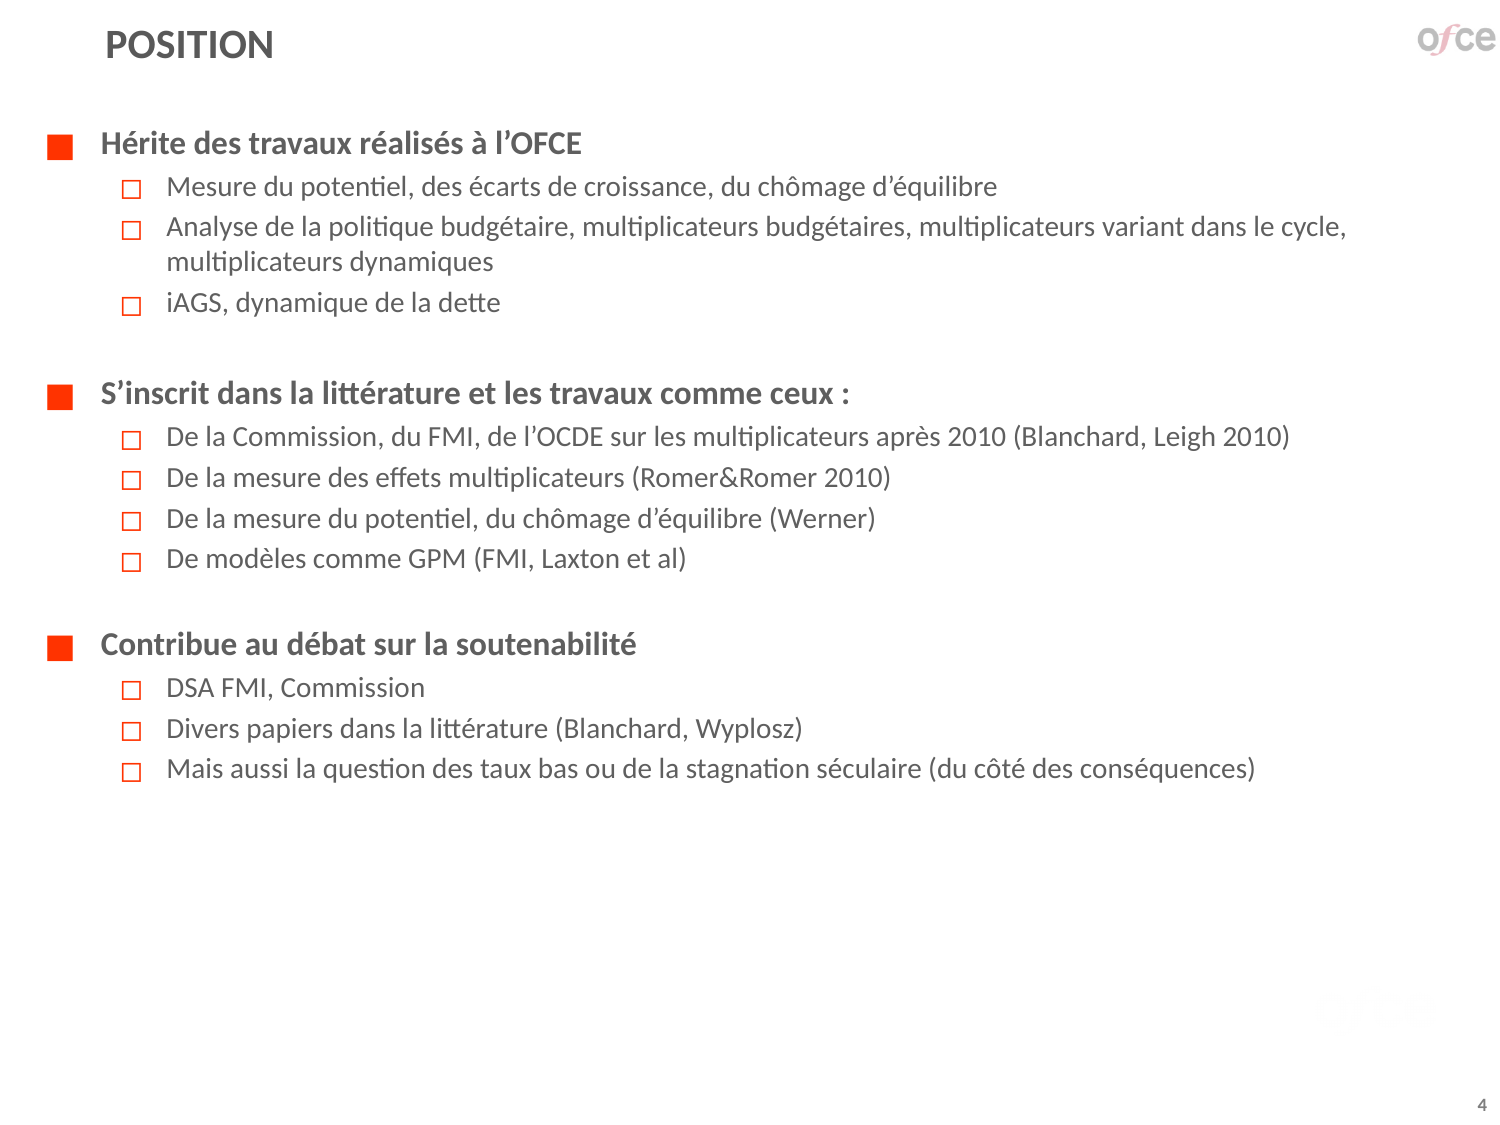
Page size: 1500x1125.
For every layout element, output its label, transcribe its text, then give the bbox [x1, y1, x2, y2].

title Position [90, 0, 1416, 85]
list Hérite des travaux réalisés à l’OFCE Mesure du potentiel, des écarts de croissance, du chômage d’équilibre Analyse de la politique budgétaire, multiplicateurs budgétaires, multiplicateurs variant dans le cycle, multiplicateurs dynamiques iAGS, dynamique de la dette S’inscrit dans la littérature et les travaux comme ceux : De la Commission, du FMI, de l’OCDE sur les multiplicateurs après 2010 (Blanchard, Leigh 2010) De la mesure des effets multiplicateurs (Romer&Romer 2010) De la mesure du potentiel, du chômage d’équilibre (Werner) De modèles comme GPM (FMI, Laxton et al) Contribue au débat sur la soutenabilité DSA FMI, Commission Divers papiers dans la littérature (Blanchard, Wyplosz) Mais aussi la question des taux bas ou de la stagnation séculaire (du côté des conséquences) [29, 113, 1471, 1103]
